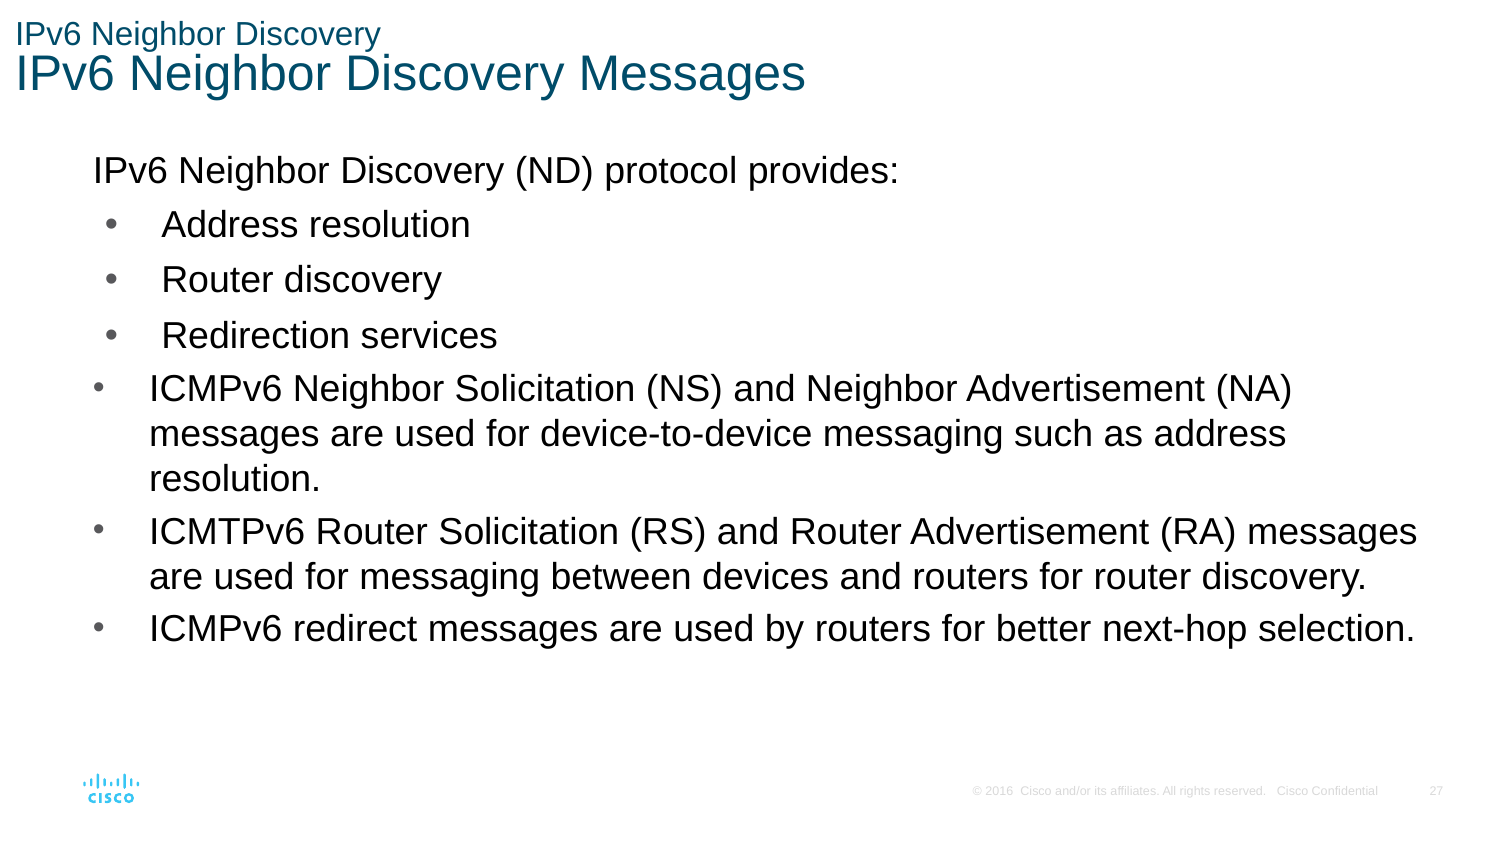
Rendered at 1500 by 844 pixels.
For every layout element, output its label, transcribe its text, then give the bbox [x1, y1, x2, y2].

title IPv6 Neighbor Discovery IPv6 Neighbor Discovery Messages [0, 0, 1369, 121]
list IPv6 Neighbor Discovery (ND) protocol provides: Address resolution Router discovery Redirection services ICMPv6 Neighbor Solicitation (NS) and Neighbor Advertisement (NA) messages are used for device-to-device messaging such as address resolution. ICMTPv6 Router Solicitation (RS) and Router Advertisement (RA) messages are used for messaging between devices and routers for router discovery. ICMPv6 redirect messages are used by routers for better next-hop selection. [77, 138, 1437, 726]
